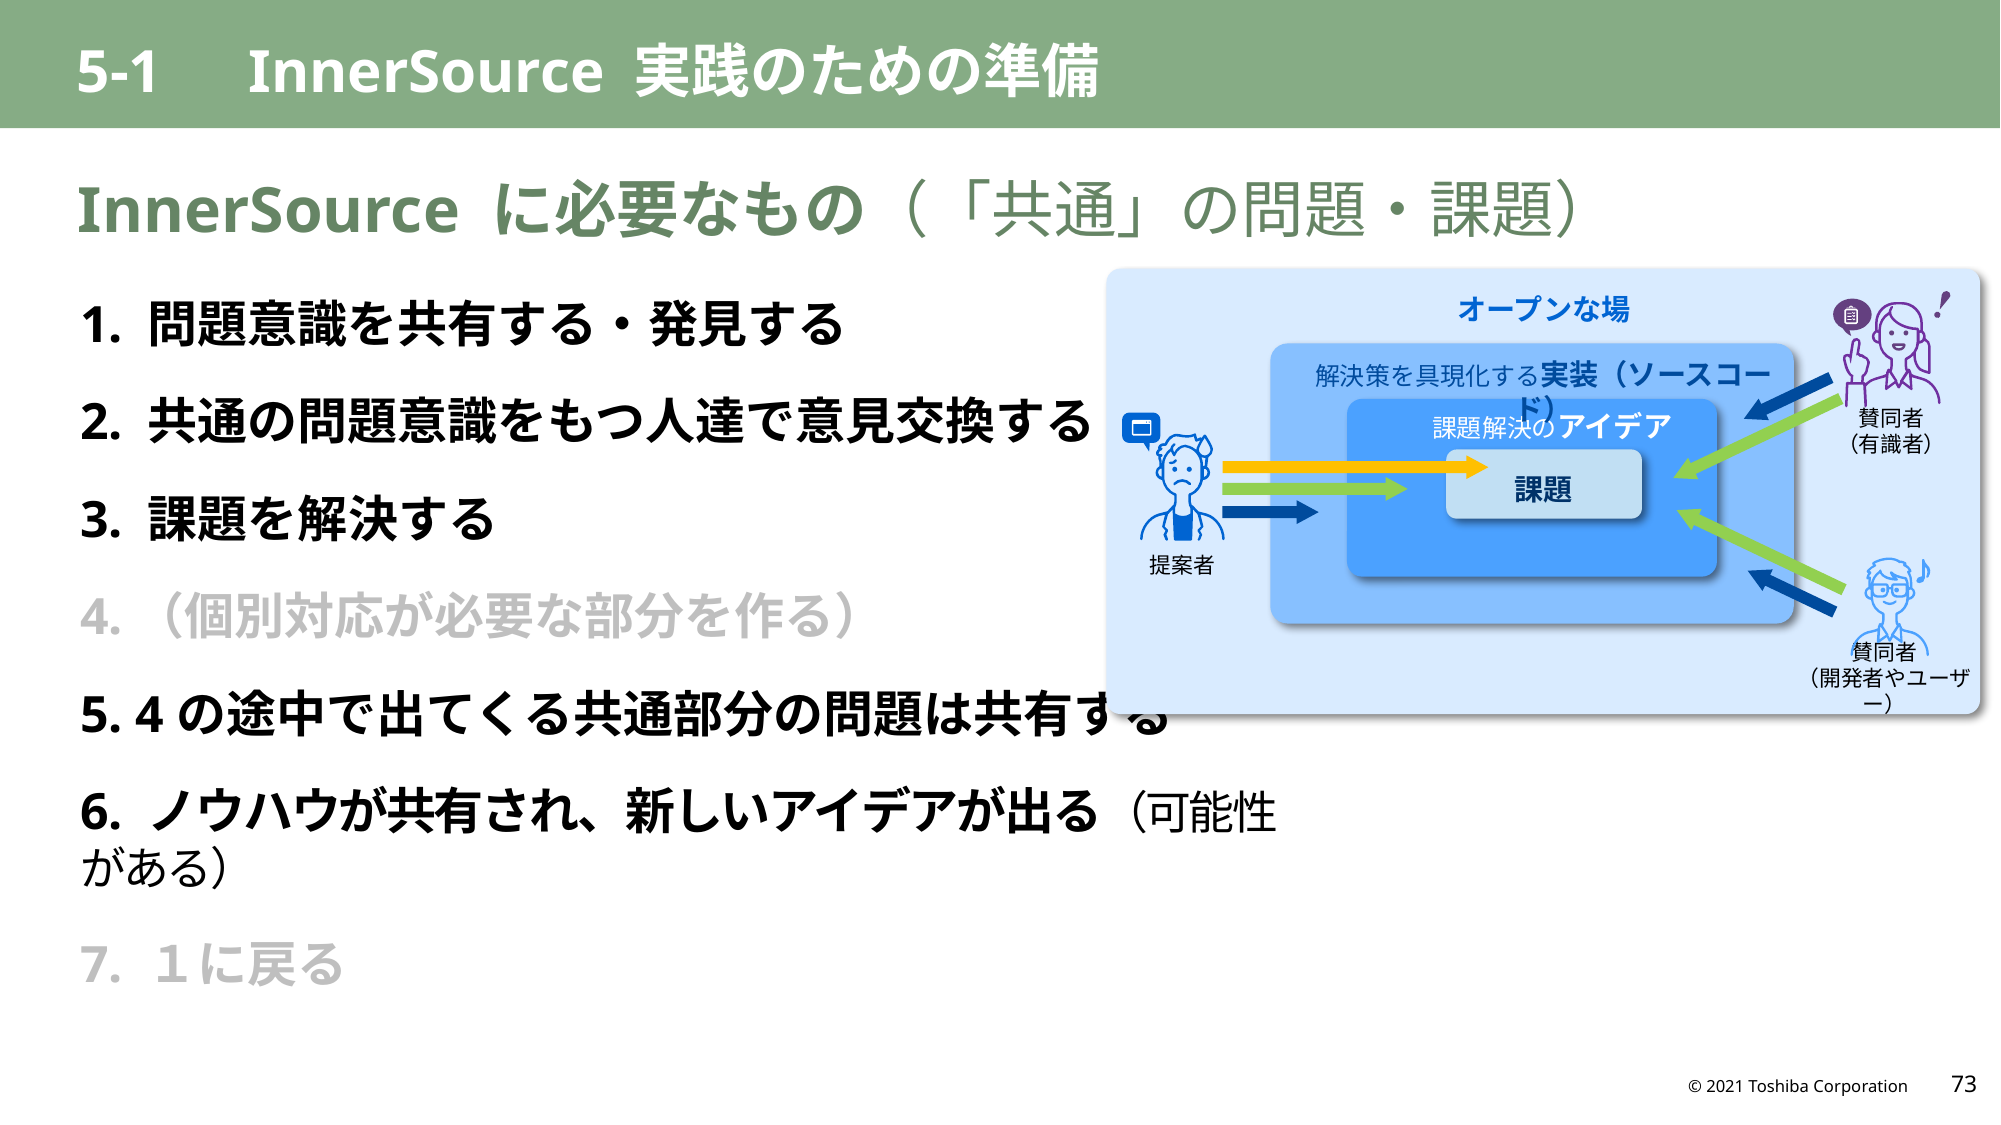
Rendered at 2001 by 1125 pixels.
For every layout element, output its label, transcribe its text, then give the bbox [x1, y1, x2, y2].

text_box InnerSource に必要なもの（「共通」の問題・課題） [77, 171, 1478, 243]
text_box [1106, 268, 1985, 715]
list 1. 問題意識を共有する・発見する 2. 共通の問題意識をもつ人達で意見交換する 3. 課題を解決する 4.（個別対応が必要な部分を作る） 5. 4の途中で出てくる共通部分の問題は共有する 6. ノウハウが共有され、新しいアイデアが出る（可能性がある） 7. １に戻る [80, 311, 1291, 973]
title 5-1 InnerSource 実践のための準備 [0, 0, 1877, 123]
